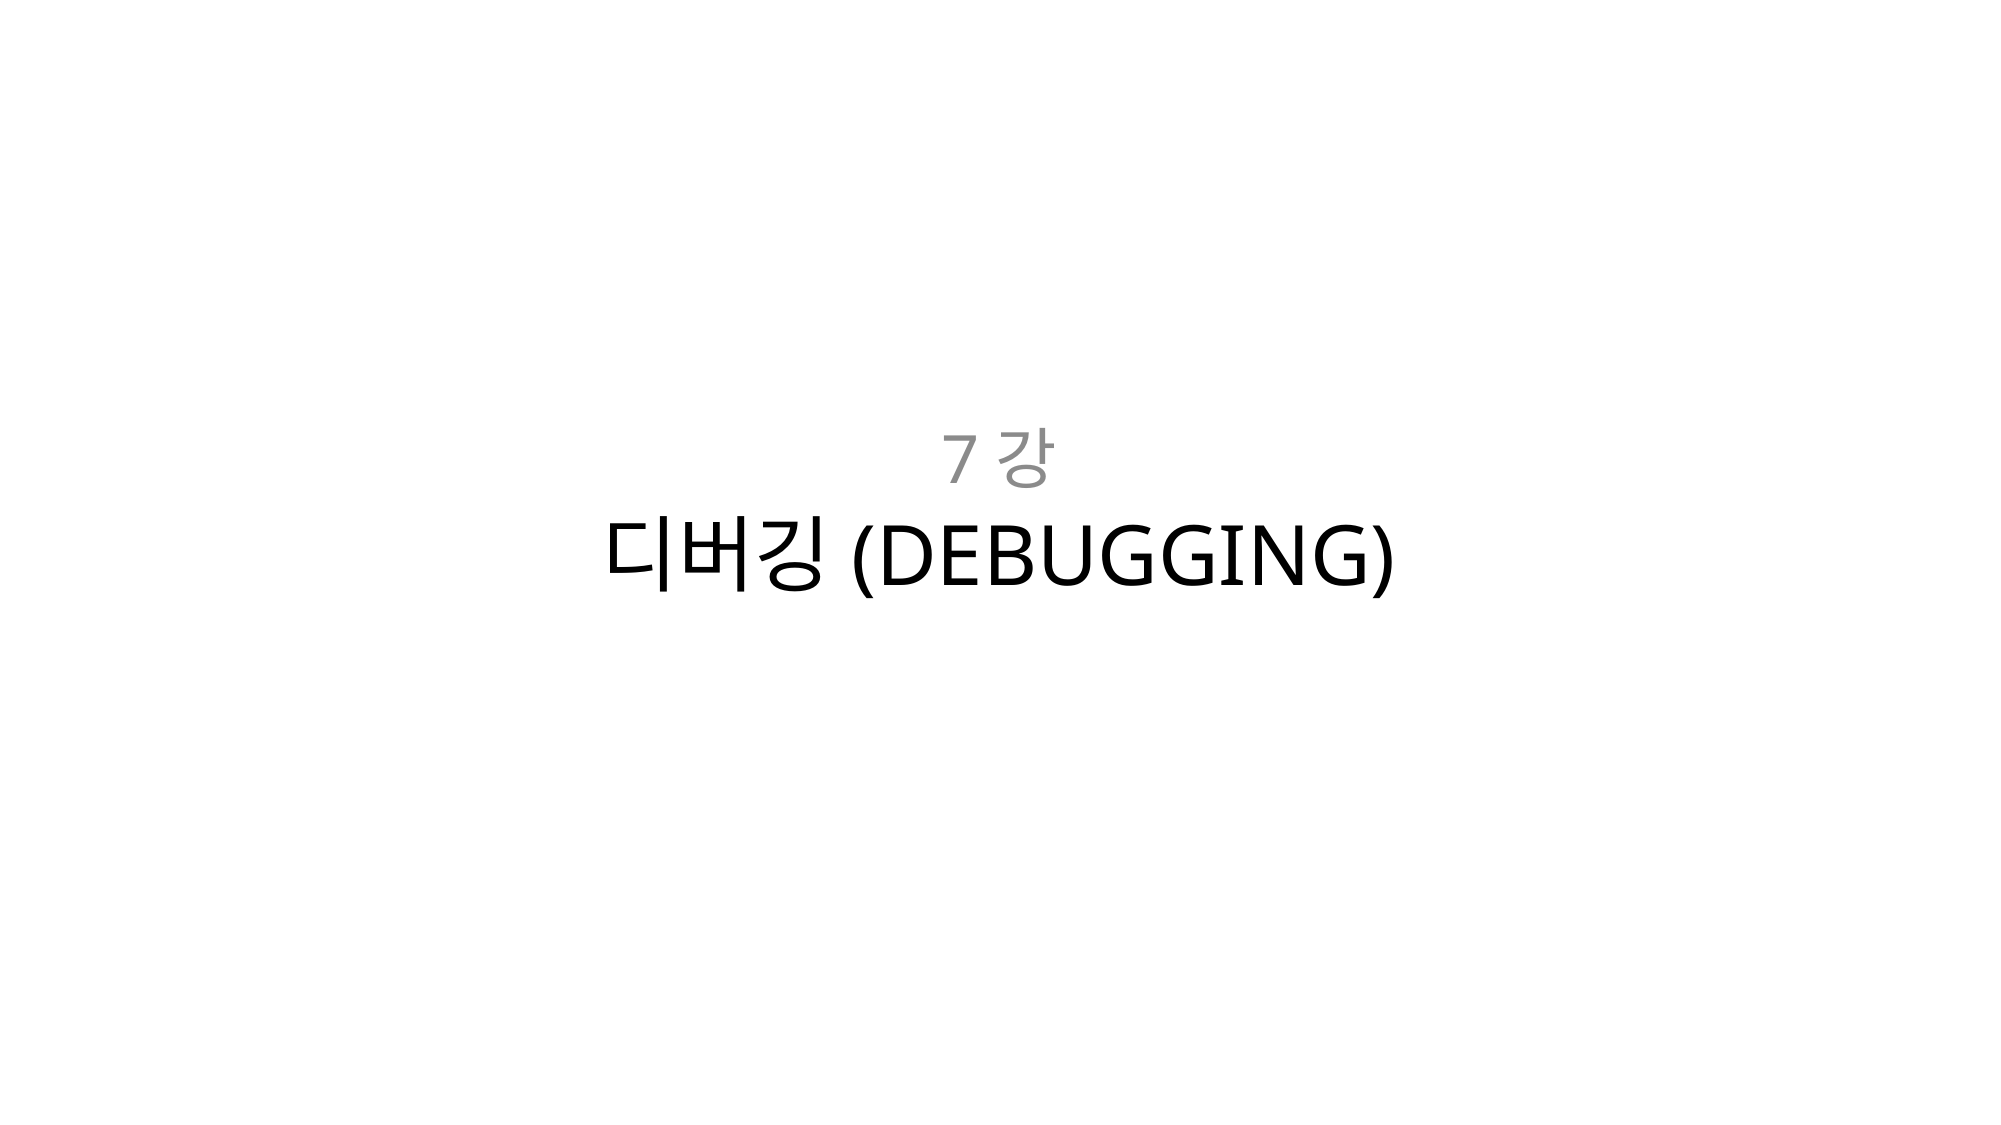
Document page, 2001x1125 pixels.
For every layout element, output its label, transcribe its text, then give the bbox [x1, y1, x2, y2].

list 7강 [136, 259, 1862, 506]
title 디버깅(DEBUGGING) [136, 506, 1862, 974]
